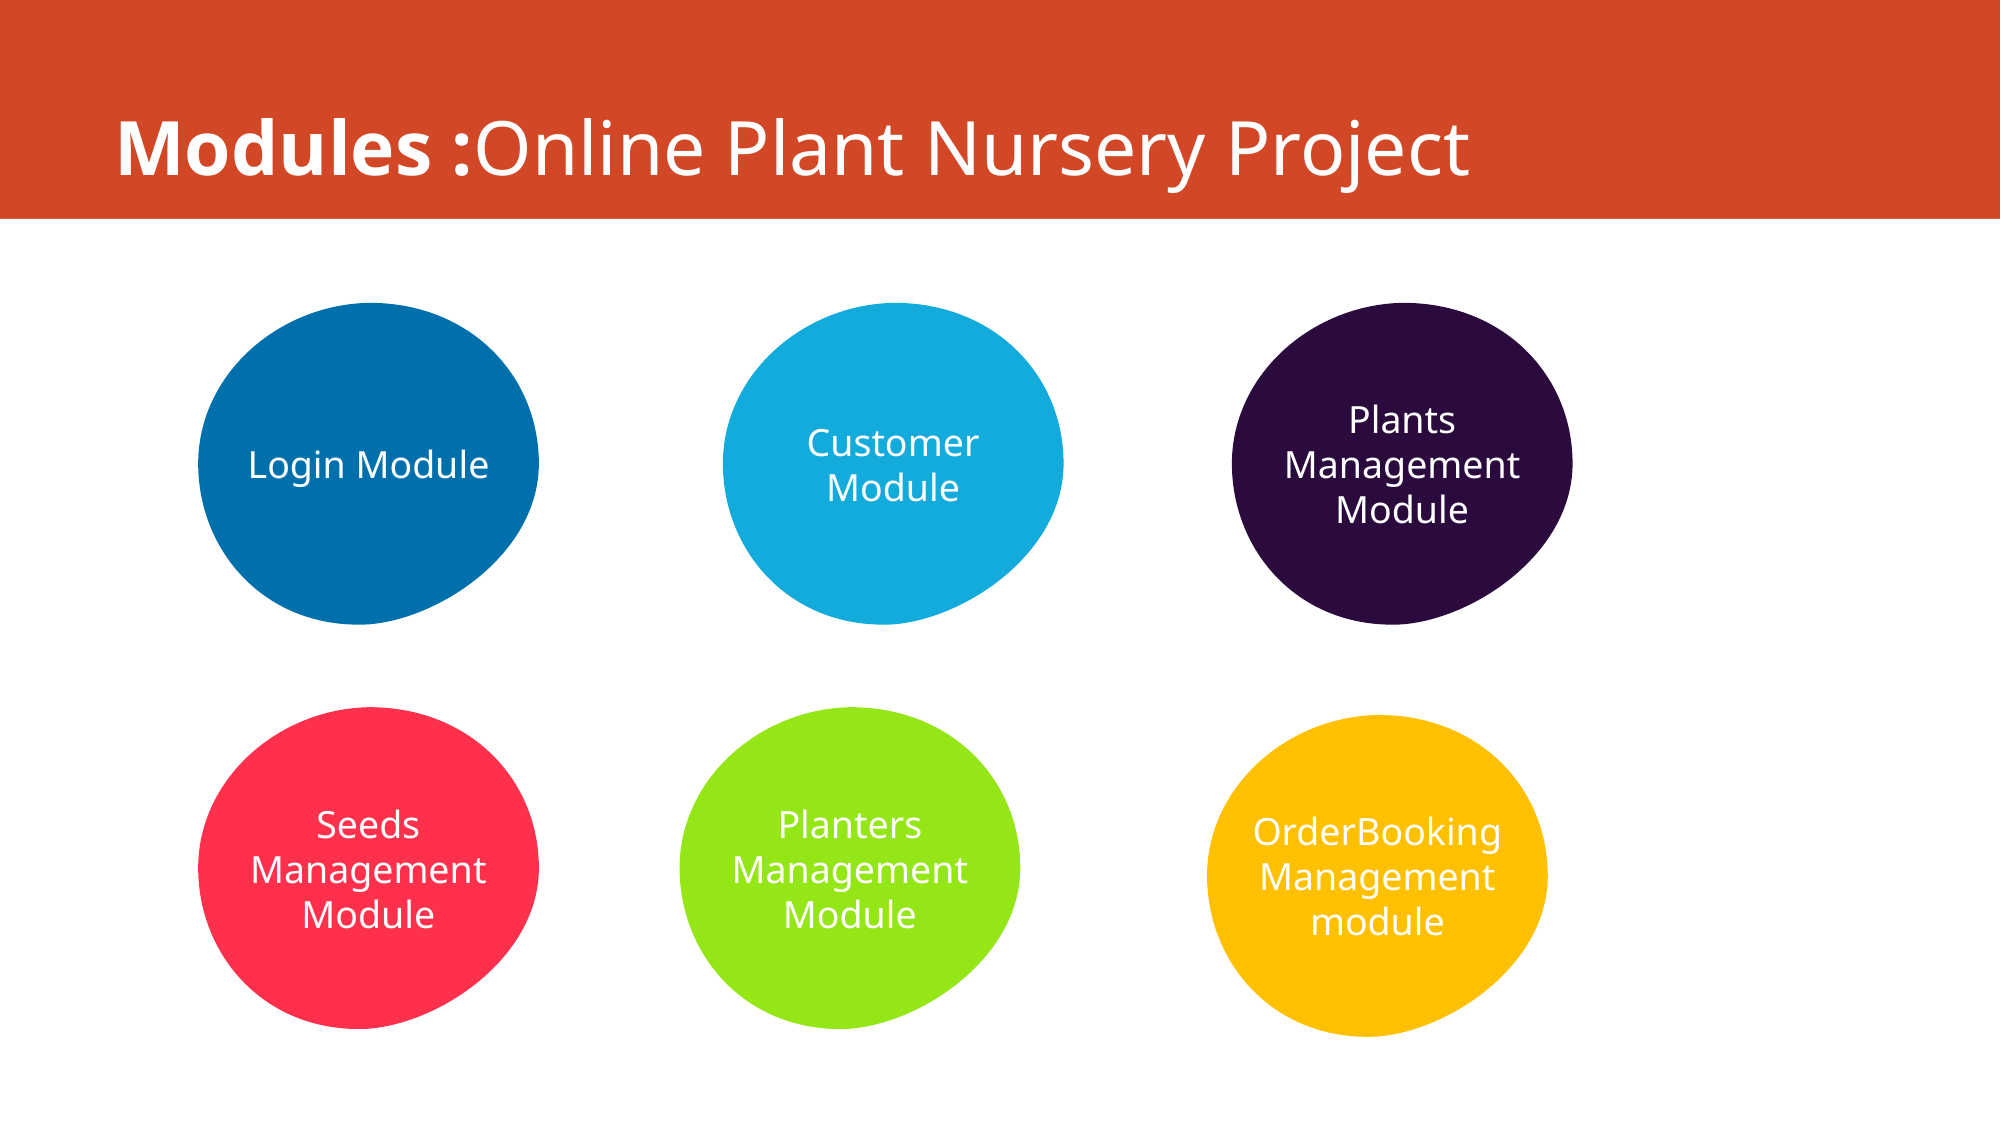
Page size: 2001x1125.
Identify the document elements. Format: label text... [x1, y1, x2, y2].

text_box Seeds Management Module [198, 707, 539, 1030]
title Modules :Online Plant Nursery Project [99, 0, 1863, 199]
text_box Planters Management Module [679, 707, 1021, 1030]
text_box Customer Module [722, 302, 1064, 625]
text_box OrderBooking Management module [1207, 714, 1548, 1037]
text_box Plants Management Module [1231, 302, 1573, 625]
text_box Login Module [198, 302, 539, 625]
